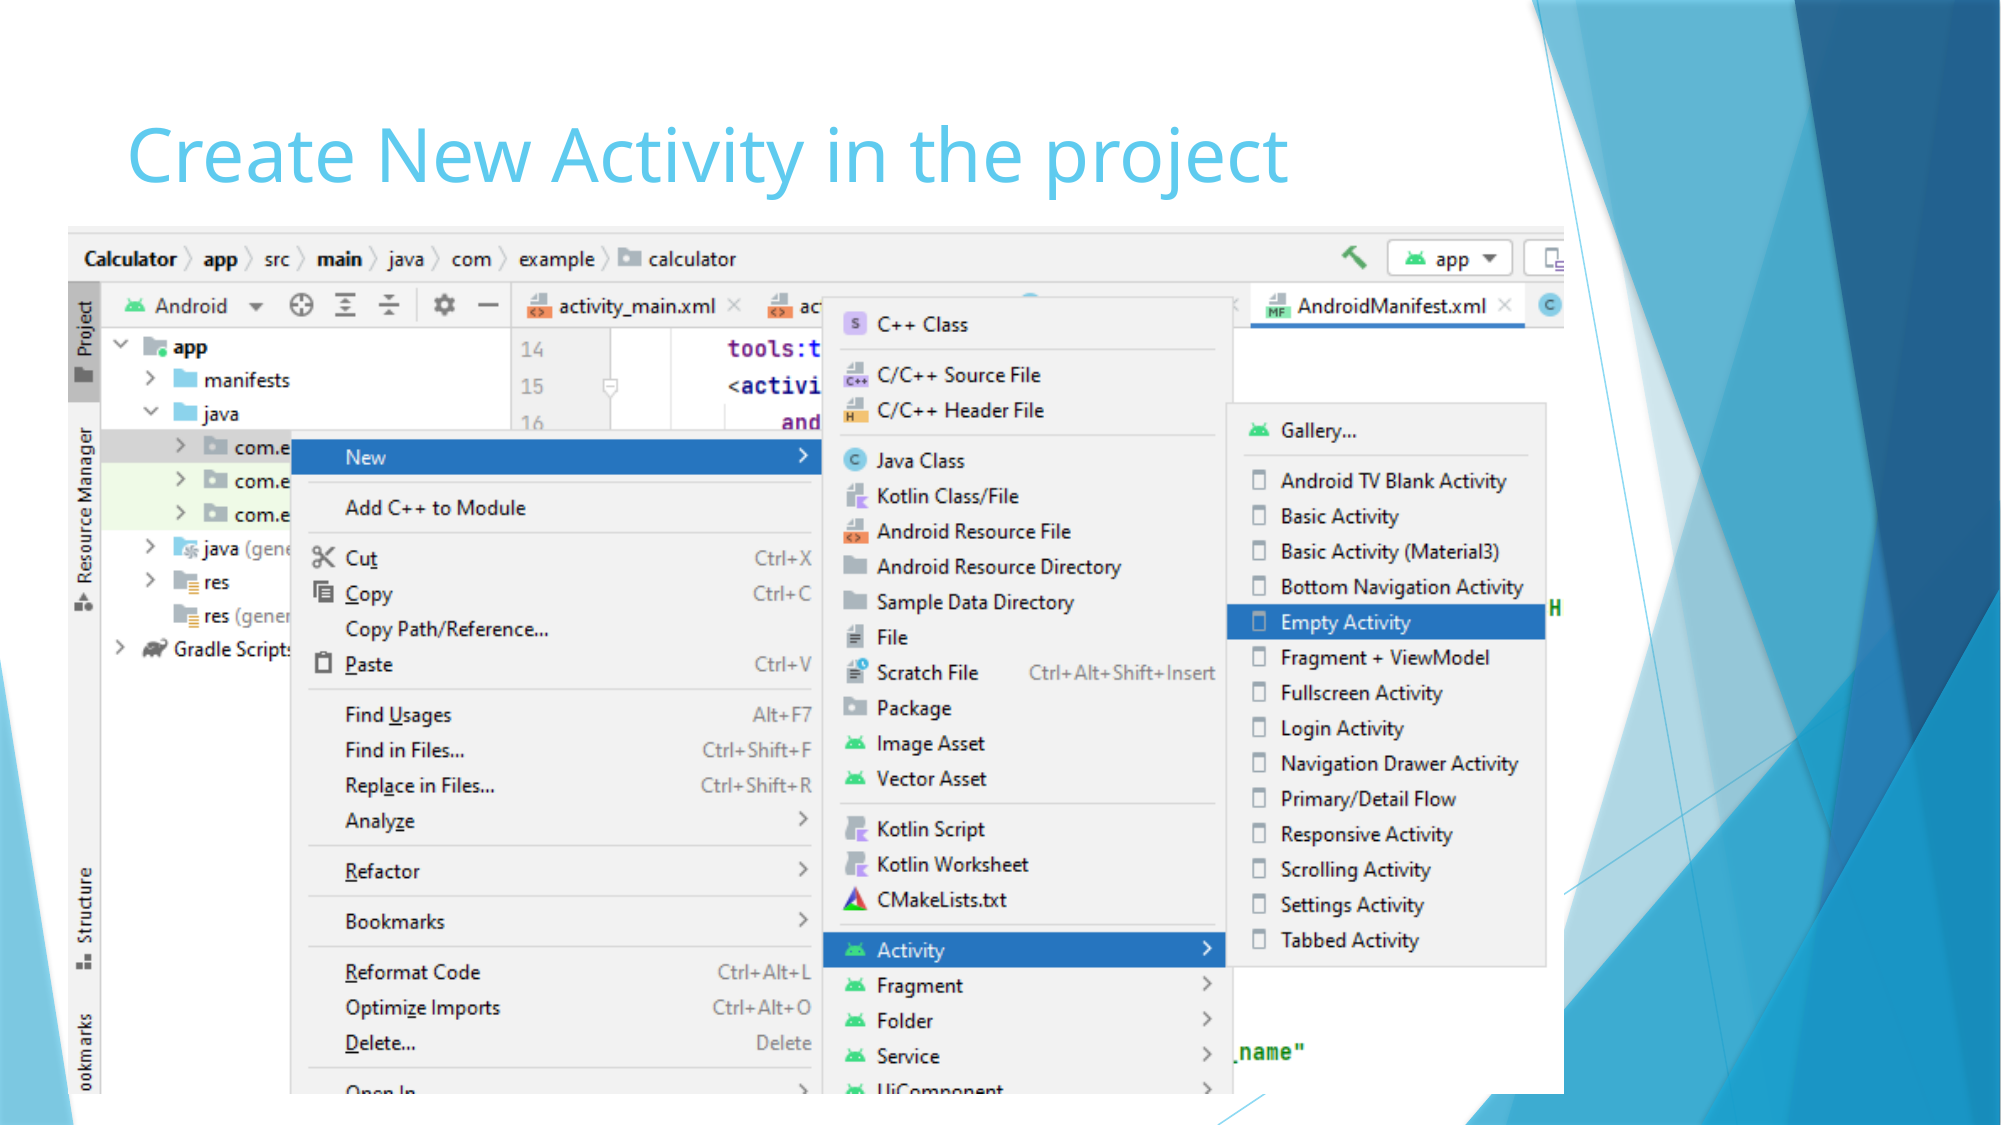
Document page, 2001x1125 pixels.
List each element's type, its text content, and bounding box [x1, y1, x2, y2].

title Create New Activity in the project [111, 99, 1522, 224]
picture [68, 225, 1564, 1094]
